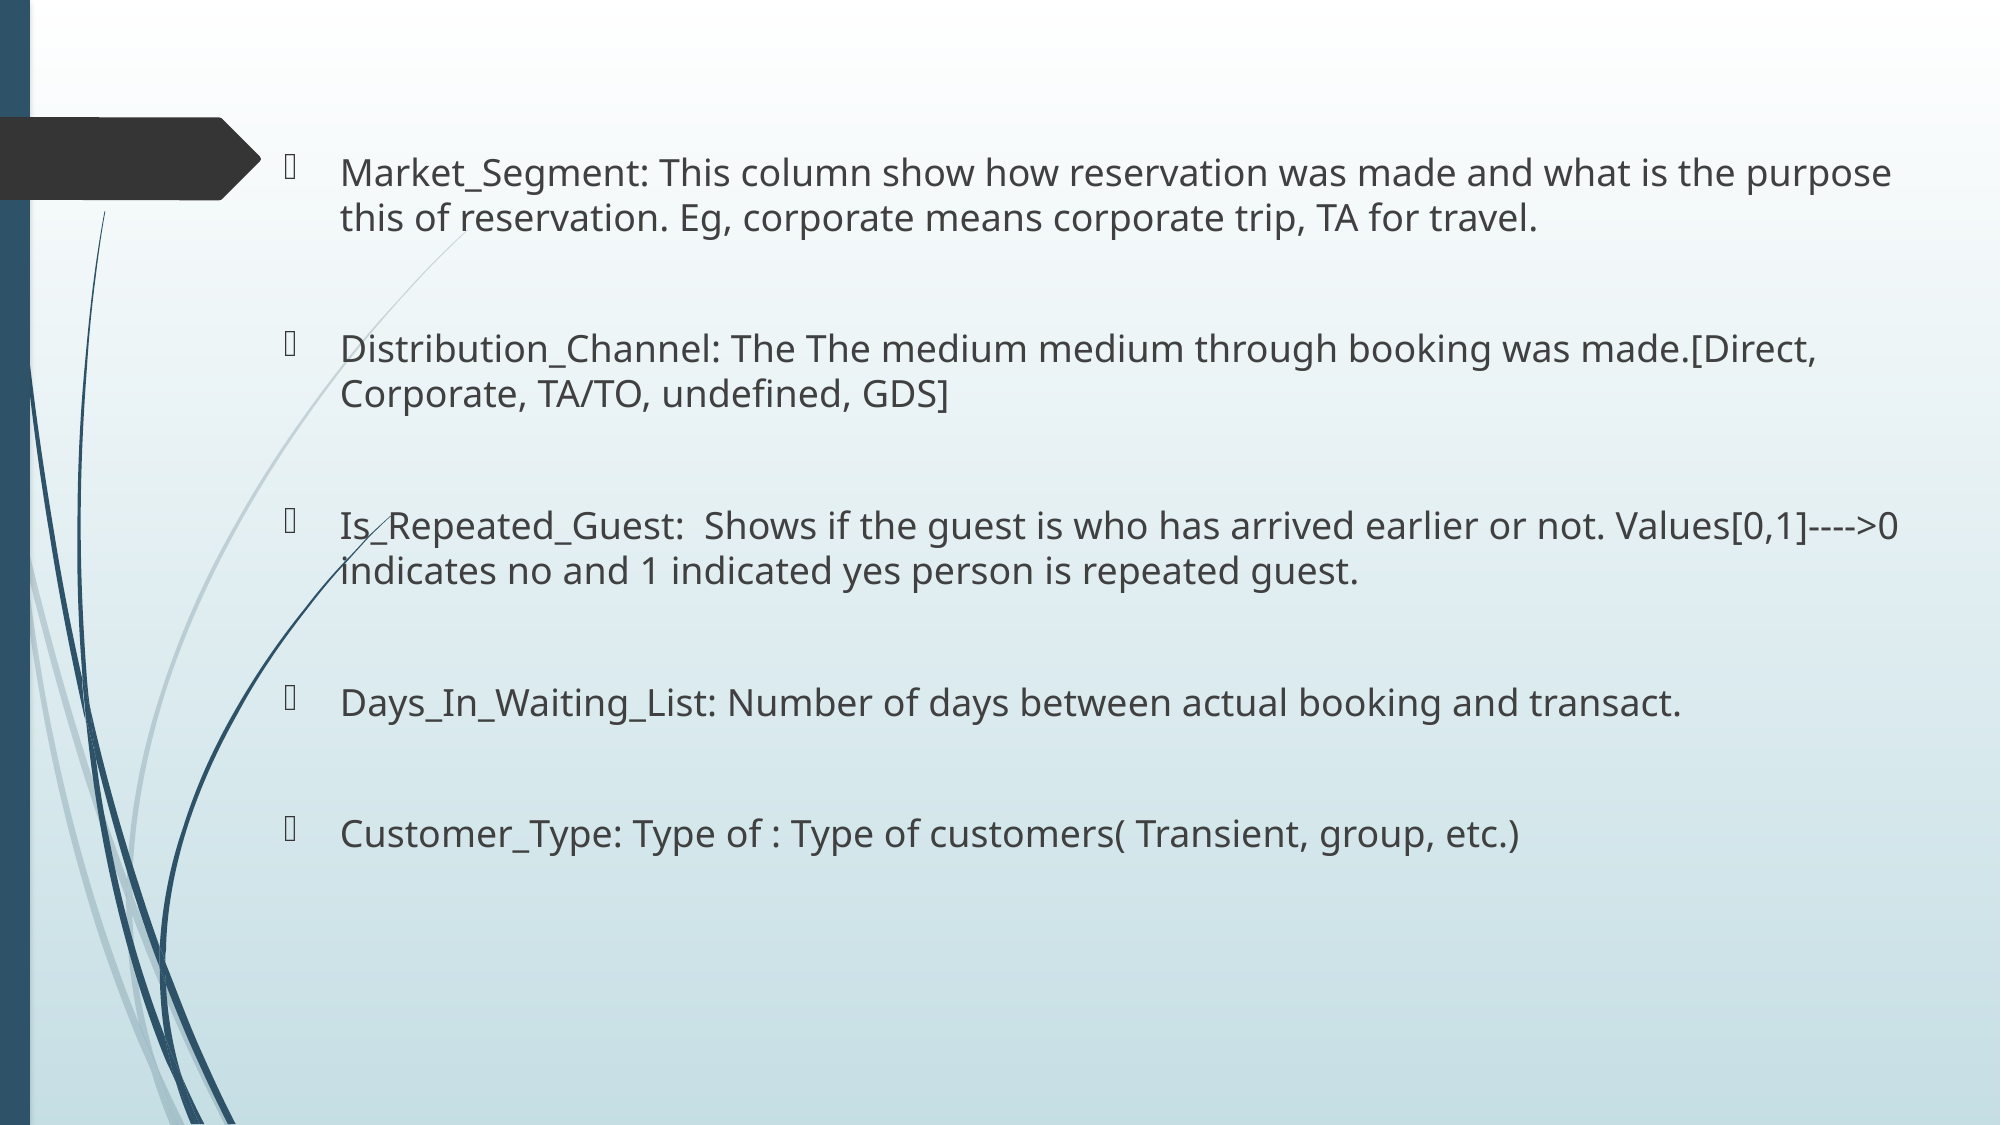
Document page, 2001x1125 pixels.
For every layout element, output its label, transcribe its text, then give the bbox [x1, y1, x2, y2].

list Market_Segment: This column show how reservation was made and what is the purpose this of reservation. Eg, corporate means corporate trip, TA for travel. Distribution_Channel: The The medium medium through booking was made.[Direct, Corporate, TA/TO, undefined, GDS] Is_Repeated_Guest: Shows if the guest is who has arrived earlier or not. Values[0,1]---->0 indicates no and 1 indicated yes person is repeated guest. Days_In_Waiting_List: Number of days between actual booking and transact. Customer_Type: Type of : Type of customers( Transient, group, etc.) [268, 141, 1974, 1073]
